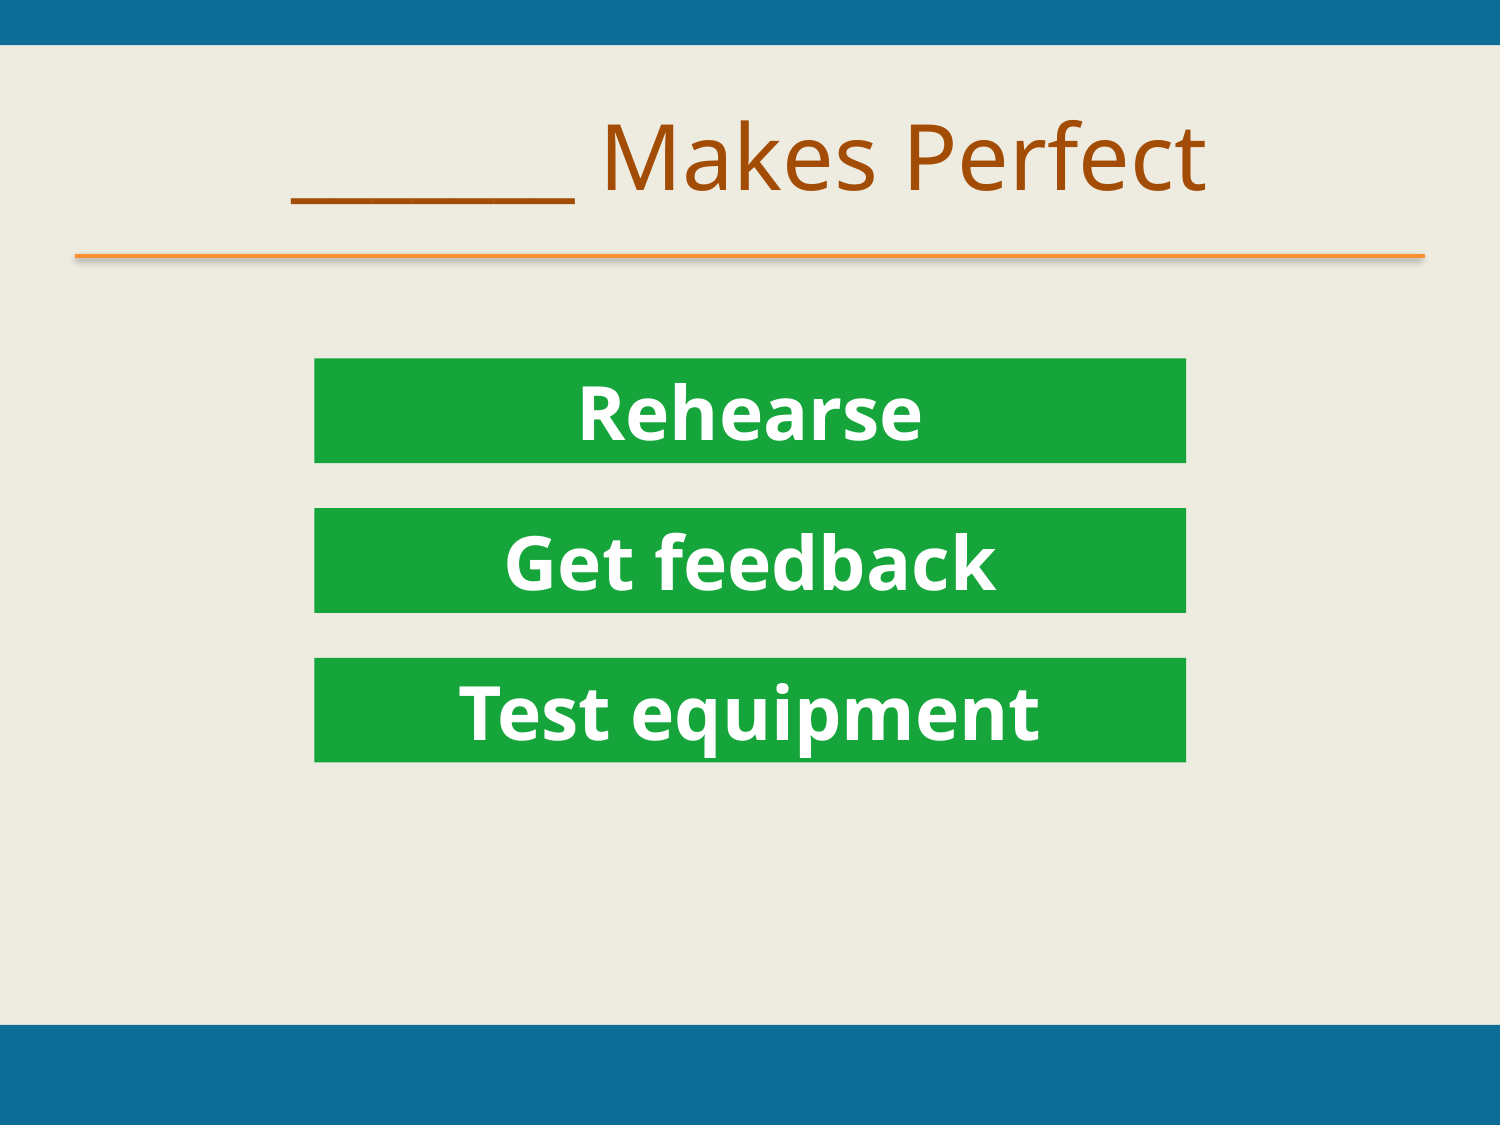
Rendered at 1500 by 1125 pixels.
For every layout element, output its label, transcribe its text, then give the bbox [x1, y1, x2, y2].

text_box Rehearse [314, 358, 1187, 464]
title _______ Makes Perfect [75, 75, 1425, 233]
text_box Get feedback [314, 508, 1187, 613]
text_box Test equipment [314, 657, 1187, 763]
